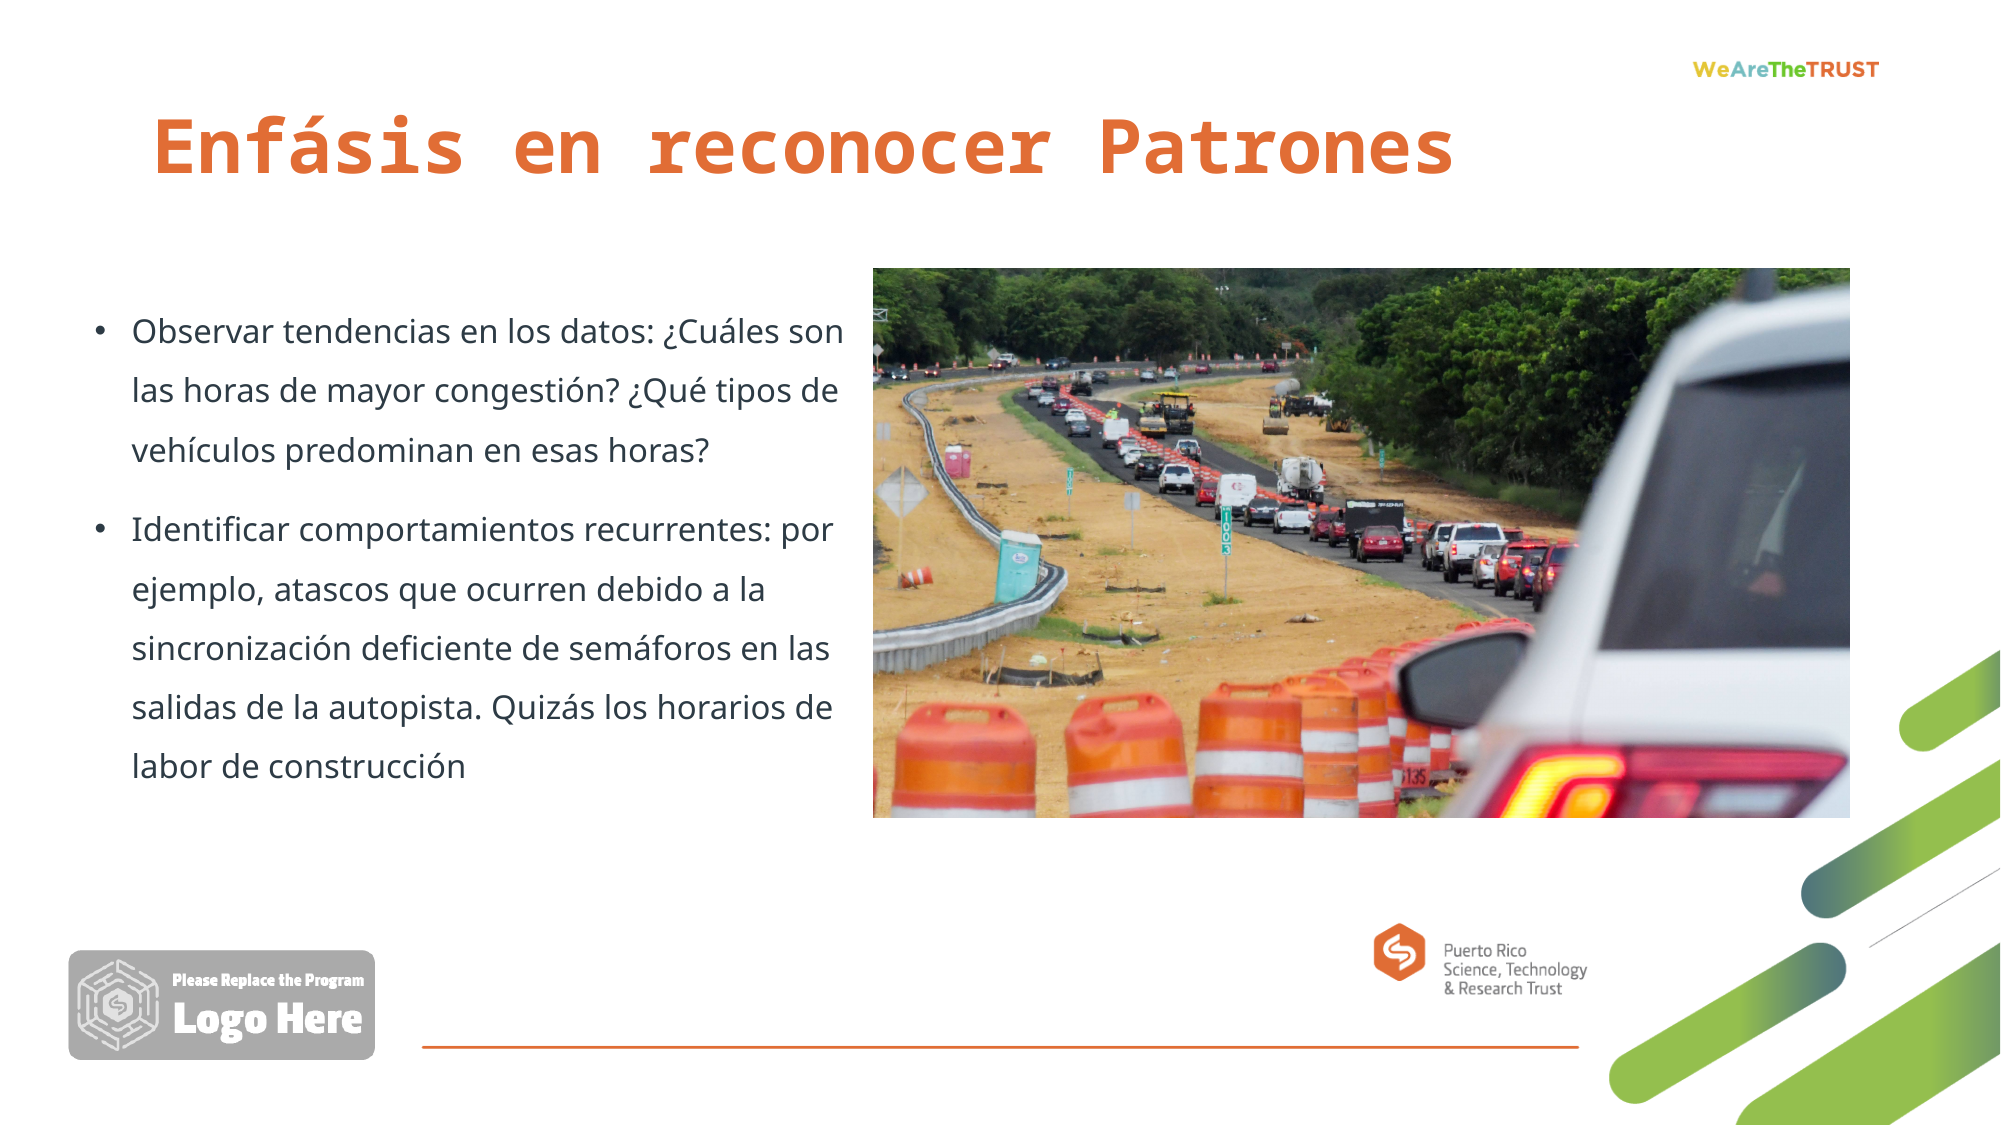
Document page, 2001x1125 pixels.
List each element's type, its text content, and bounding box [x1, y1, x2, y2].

list Observar tendencias en los datos: ¿Cuáles son las horas de mayor congestión? ¿Qué tipos de vehículos predominan en esas horas? Identificar comportamientos recurrentes: por ejemplo, atascos que ocurren debido a la sincronización deficiente de semáforos en las salidas de la autopista. Quizás los horarios de labor de construcción [79, 283, 863, 852]
text_box [124, 81, 1850, 236]
picture [0, 0, 2001, 1125]
title Enfásis en reconocer Patrones [137, 72, 1863, 227]
